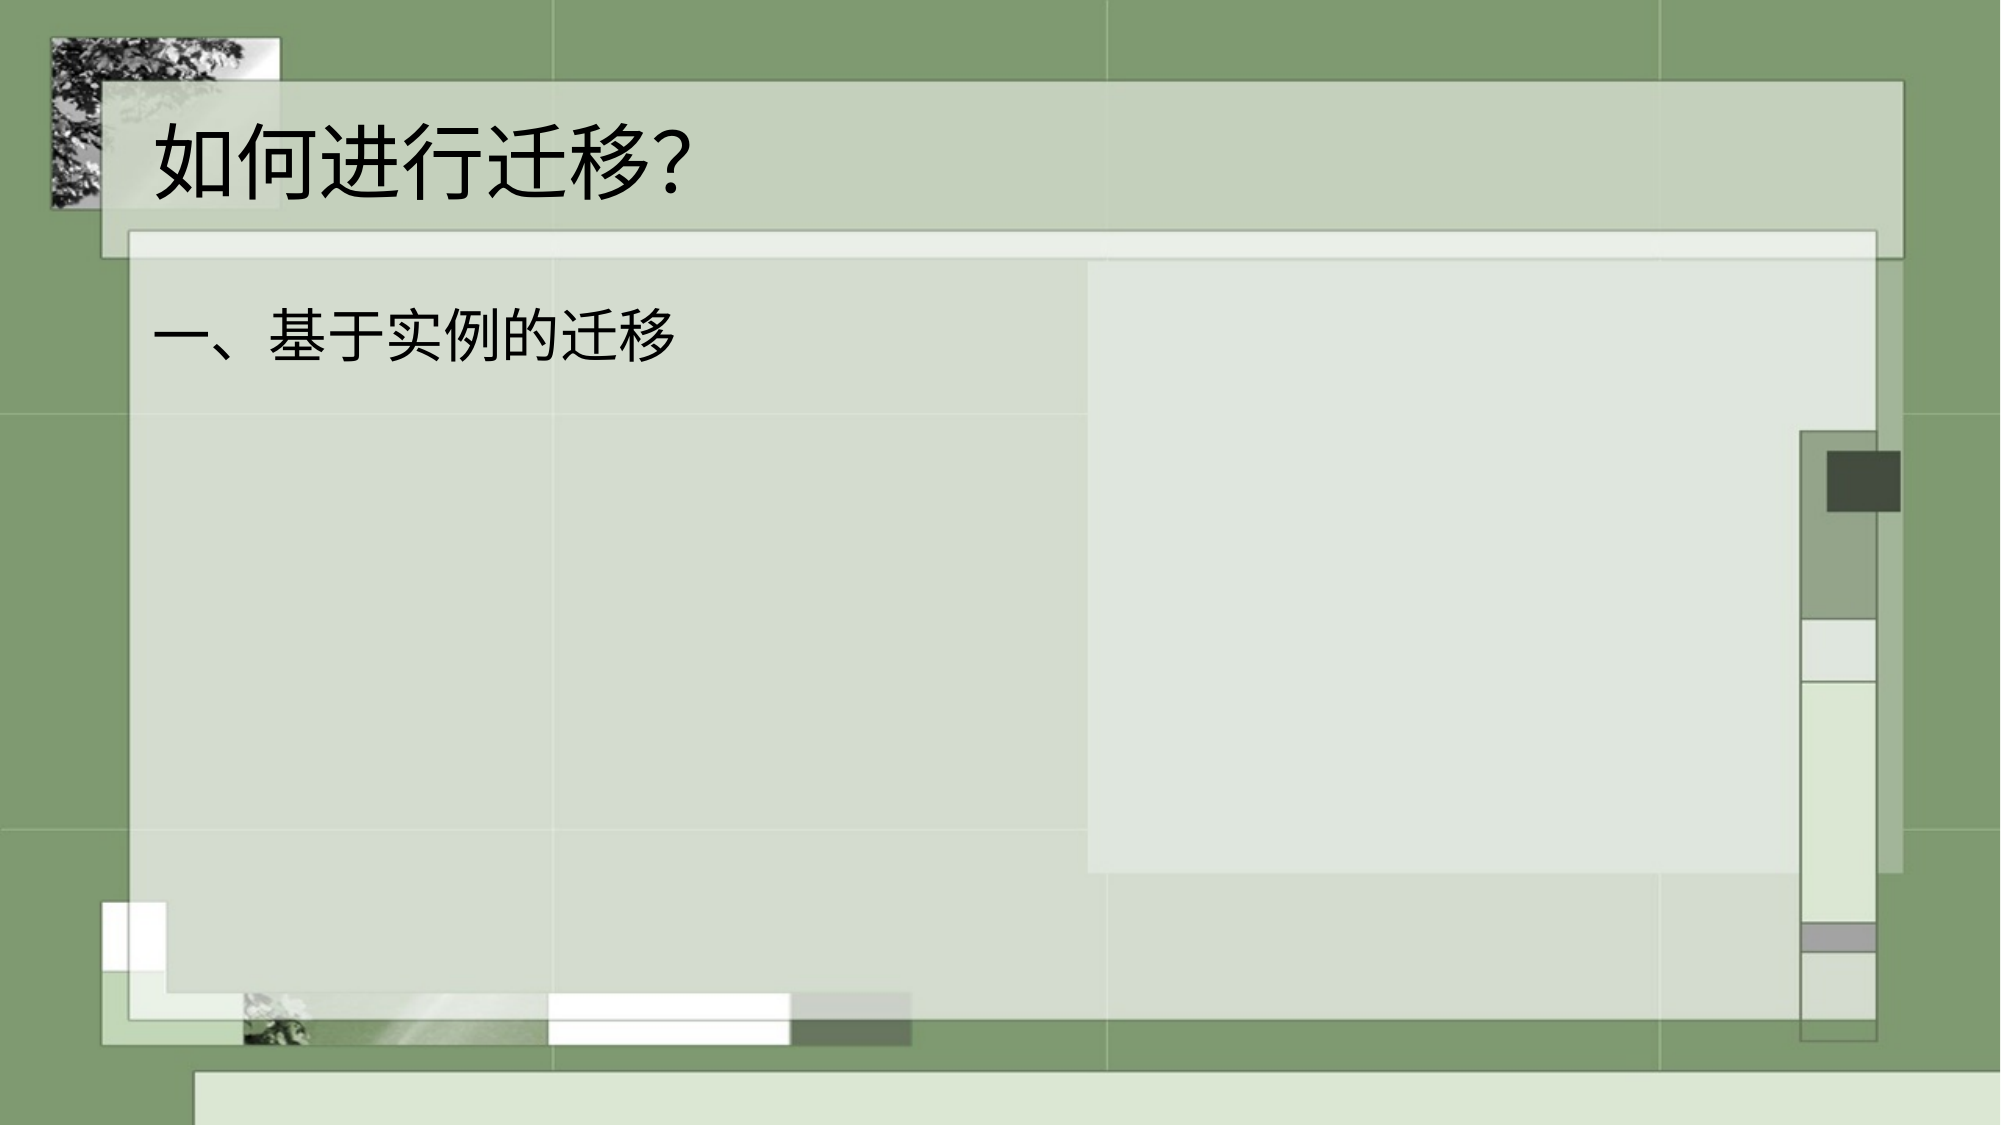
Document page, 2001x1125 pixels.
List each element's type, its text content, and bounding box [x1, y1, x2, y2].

picture [0, 0, 2001, 1125]
title 如何进行迁移？ [137, 59, 1863, 278]
list 一、基于实例的迁移 [137, 299, 1863, 1014]
